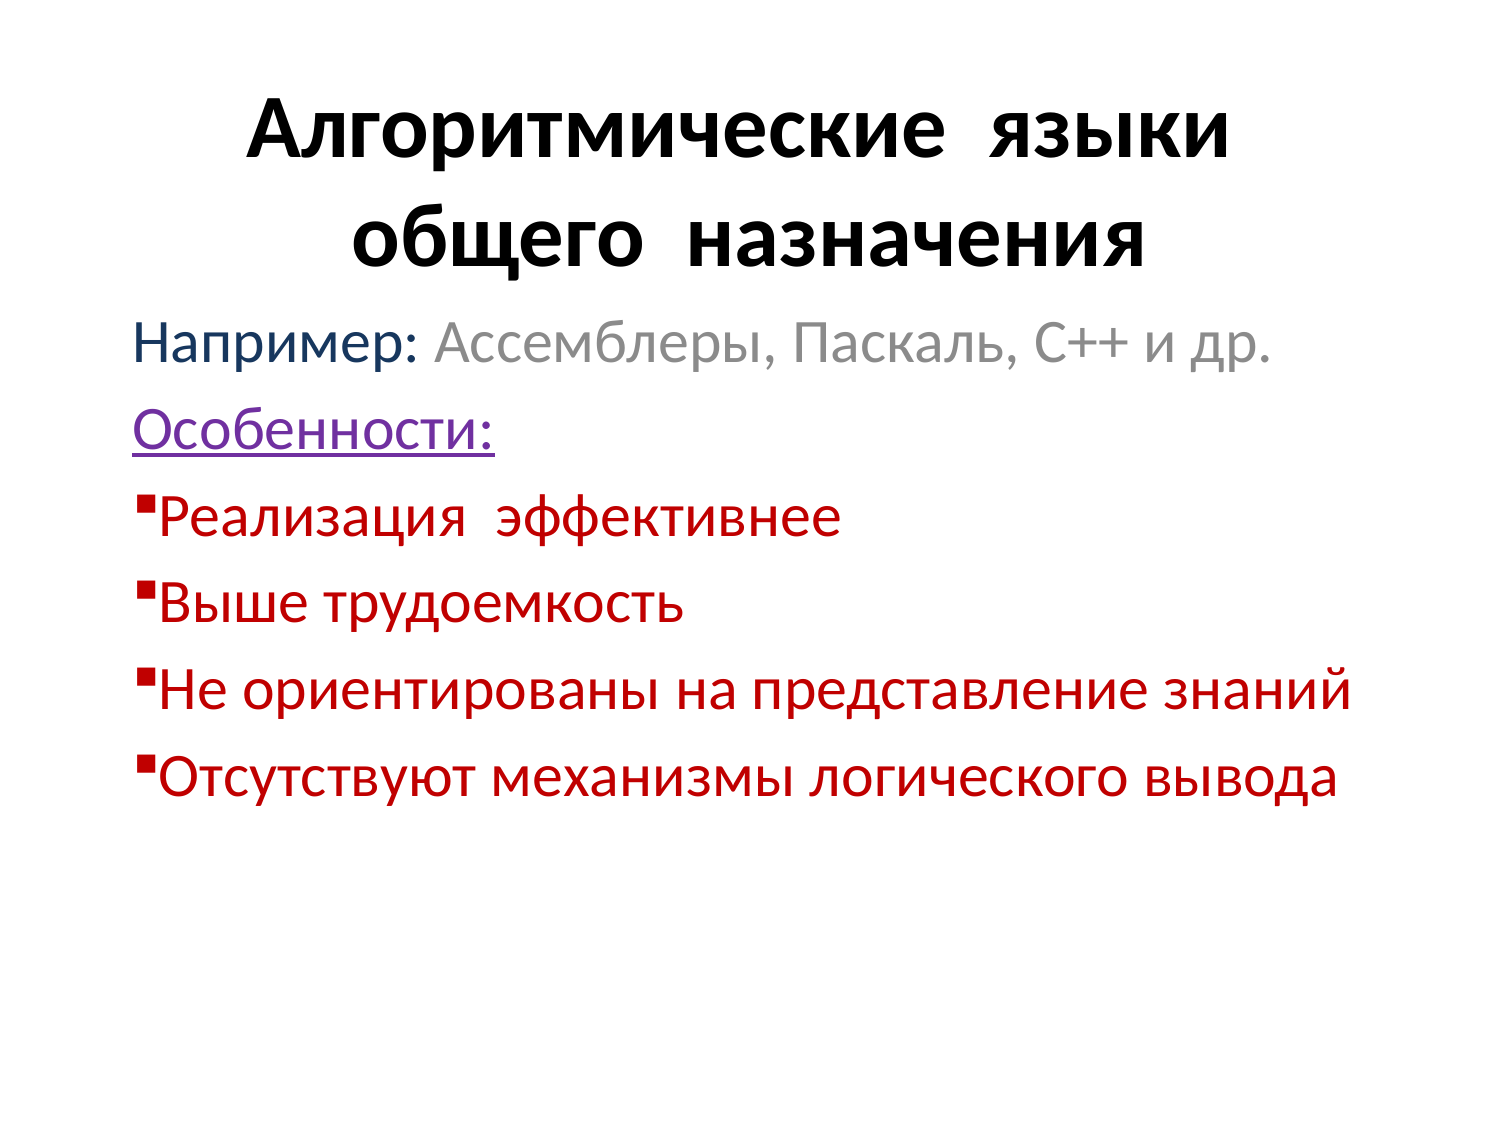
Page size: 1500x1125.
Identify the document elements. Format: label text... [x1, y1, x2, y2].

title Алгоритмические языки общего назначения [112, 58, 1388, 293]
subtitle Например: Ассемблеры, Паскаль, С++ и др. Особенности: Реализация эффективнее Выше трудоемкость Не ориентированы на представление знаний Отсутствуют механизмы логического вывода [117, 292, 1395, 925]
